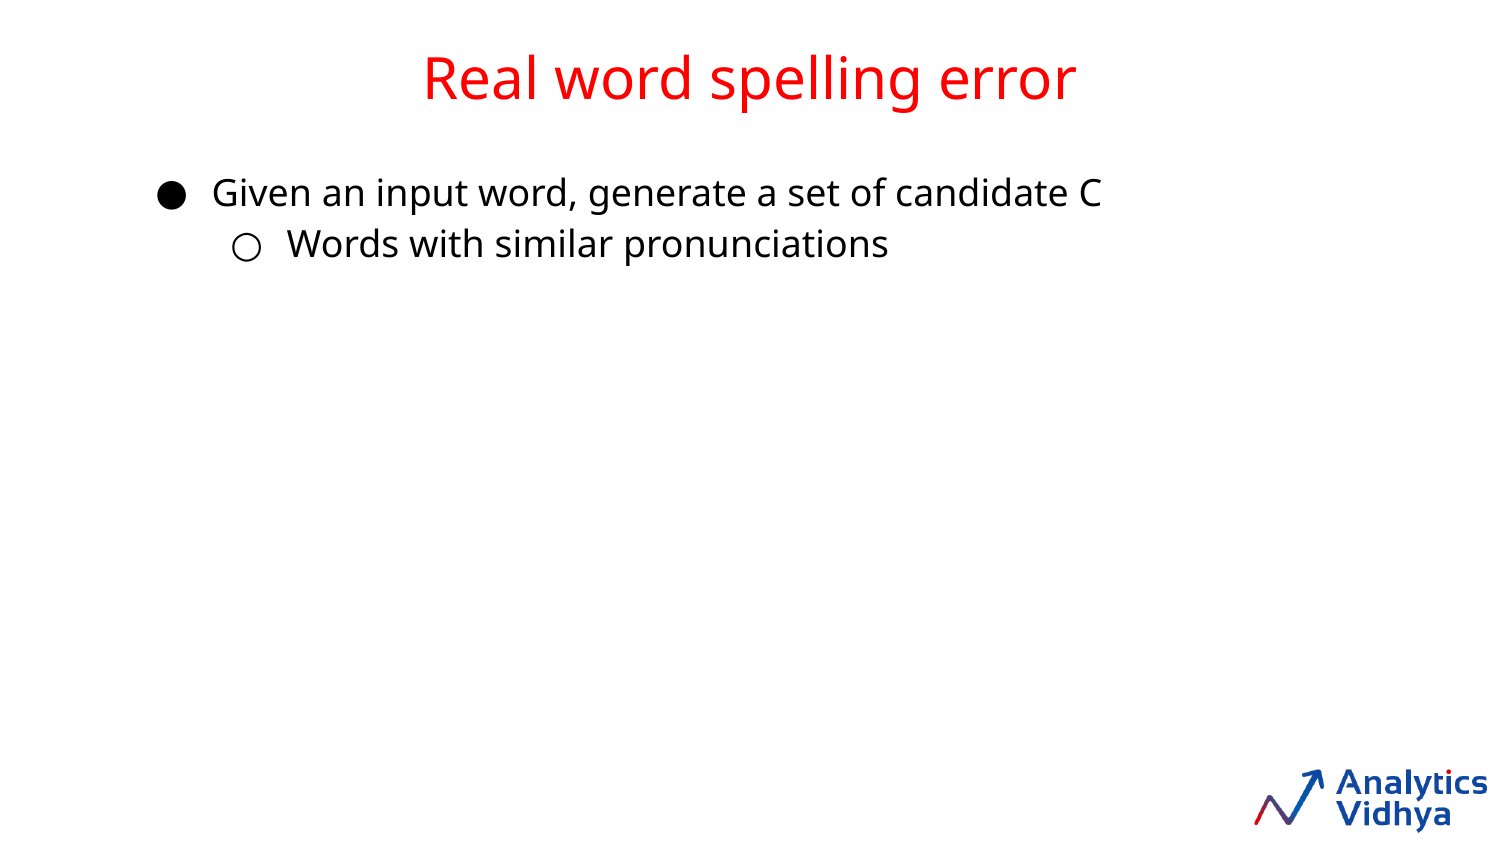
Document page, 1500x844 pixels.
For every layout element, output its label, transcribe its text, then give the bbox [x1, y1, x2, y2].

text_box Real word spelling error [0, 35, 1500, 124]
picture [1233, 757, 1500, 844]
text_box Given an input word, generate a set of candidate C Words with similar pronunciations [121, 146, 1379, 772]
